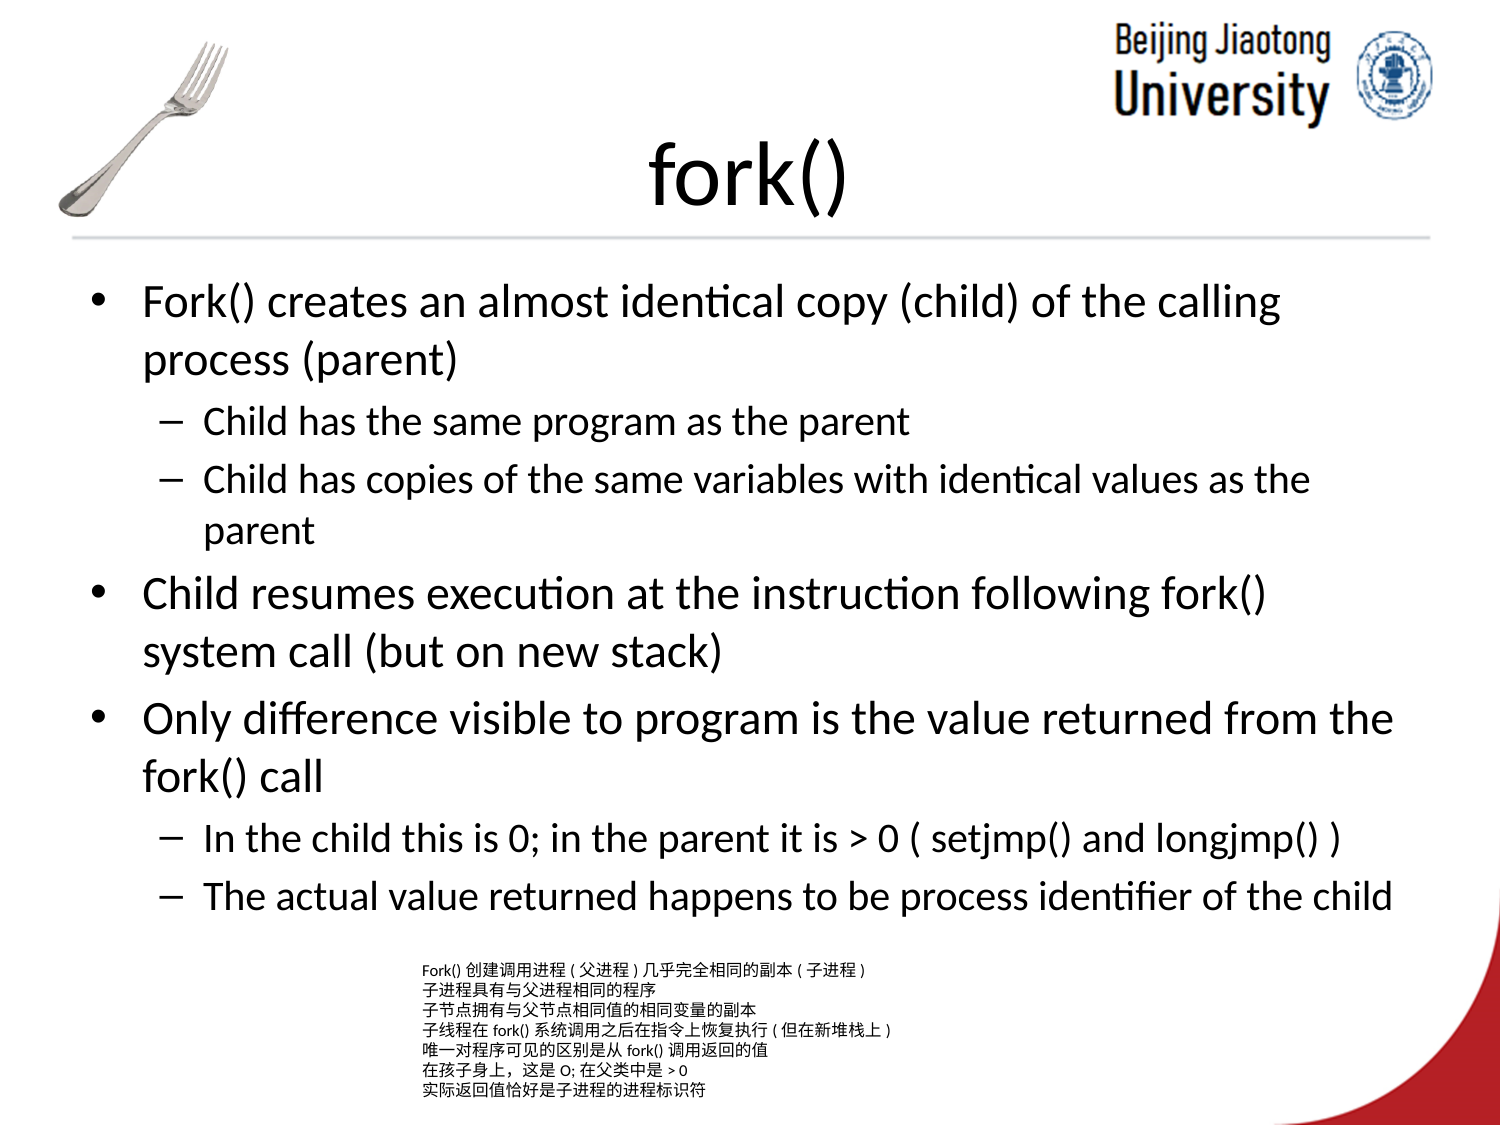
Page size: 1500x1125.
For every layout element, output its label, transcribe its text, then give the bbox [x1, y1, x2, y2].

title fork() [75, 75, 1425, 262]
list Fork() creates an almost identical copy (child) of the calling process (parent) Child has the same program as the parent Child has copies of the same variables with identical values as the parent Child resumes execution at the instruction following fork() system call (but on new stack) Only difference visible to program is the value returned from the fork() call In the child this is 0; in the parent it is > 0 ( setjmp() and longjmp() ) The actual value returned happens to be process identifier of the child [75, 262, 1425, 1005]
picture [0, 0, 1500, 1125]
text_box Fork()创建调用进程(父进程)几乎完全相同的副本(子进程) 子进程具有与父进程相同的程序 子节点拥有与父节点相同值的相同变量的副本 子线程在fork()系统调用之后在指令上恢复执行(但在新堆栈上) 唯一对程序可见的区别是从fork()调用返回的值 在孩子身上，这是O;在父类中是> 0 实际返回值恰好是子进程的进程标识符 [407, 952, 932, 1107]
